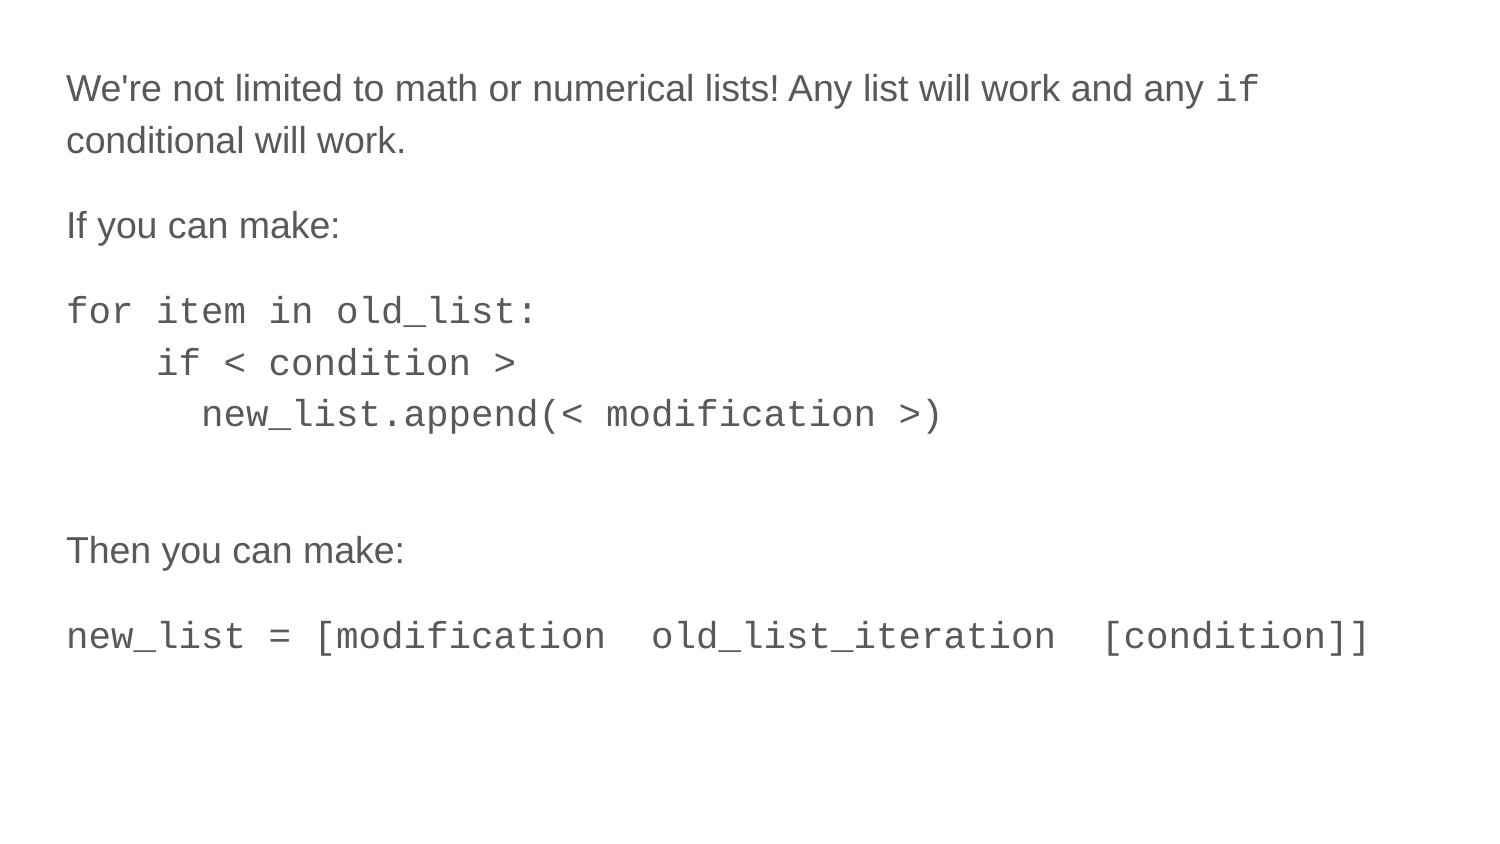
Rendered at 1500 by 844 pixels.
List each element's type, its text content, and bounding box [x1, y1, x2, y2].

list We're not limited to math or numerical lists! Any list will work and any if conditional will work. If you can make: for item in old_list: if < condition > new_list.append(< modification >) Then you can make: new_list = [modification old_list_iteration [condition]] [51, 42, 1449, 603]
